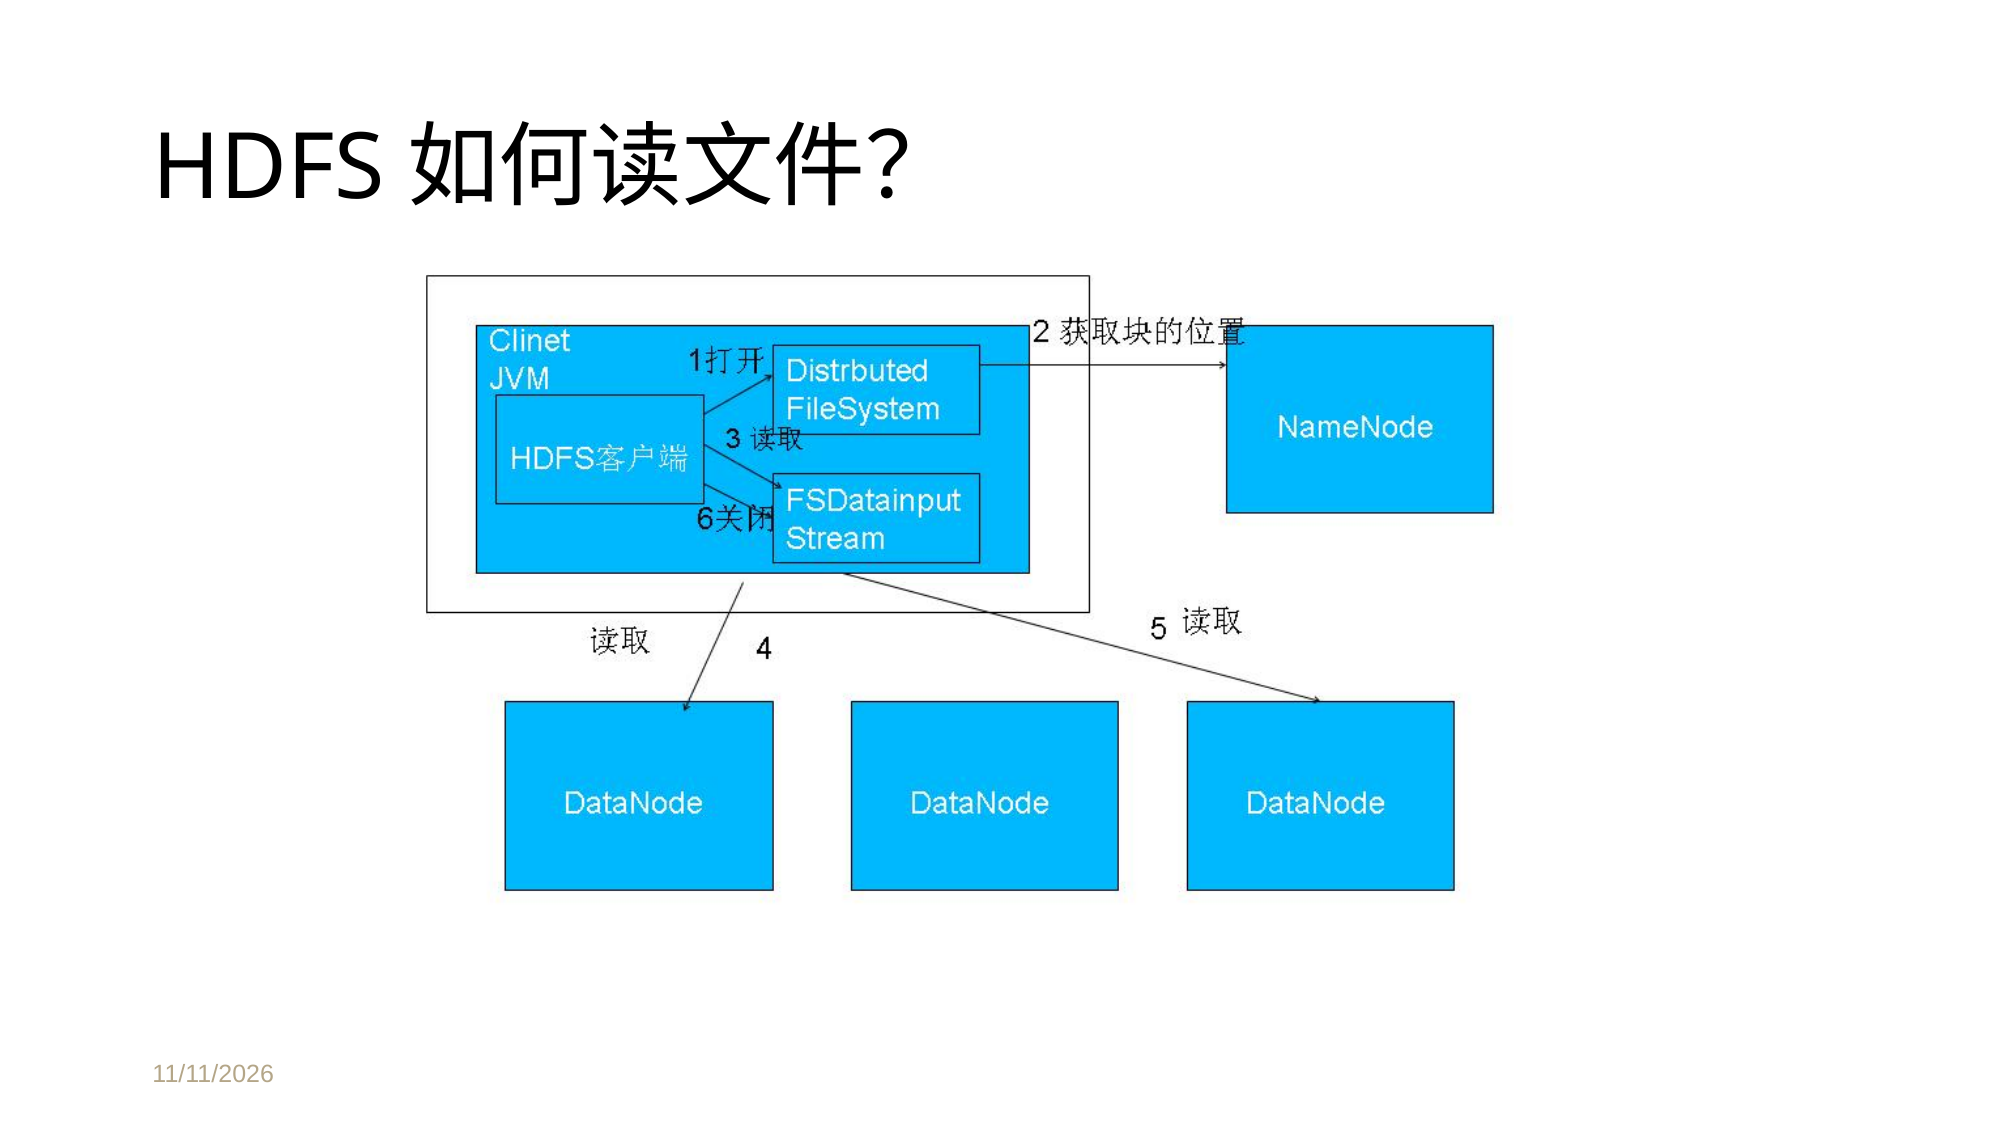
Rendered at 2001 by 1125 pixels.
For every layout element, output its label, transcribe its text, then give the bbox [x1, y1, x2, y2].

picture [425, 274, 1613, 912]
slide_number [137, 1042, 588, 1103]
title HDFS如何读文件？ [137, 59, 1863, 278]
